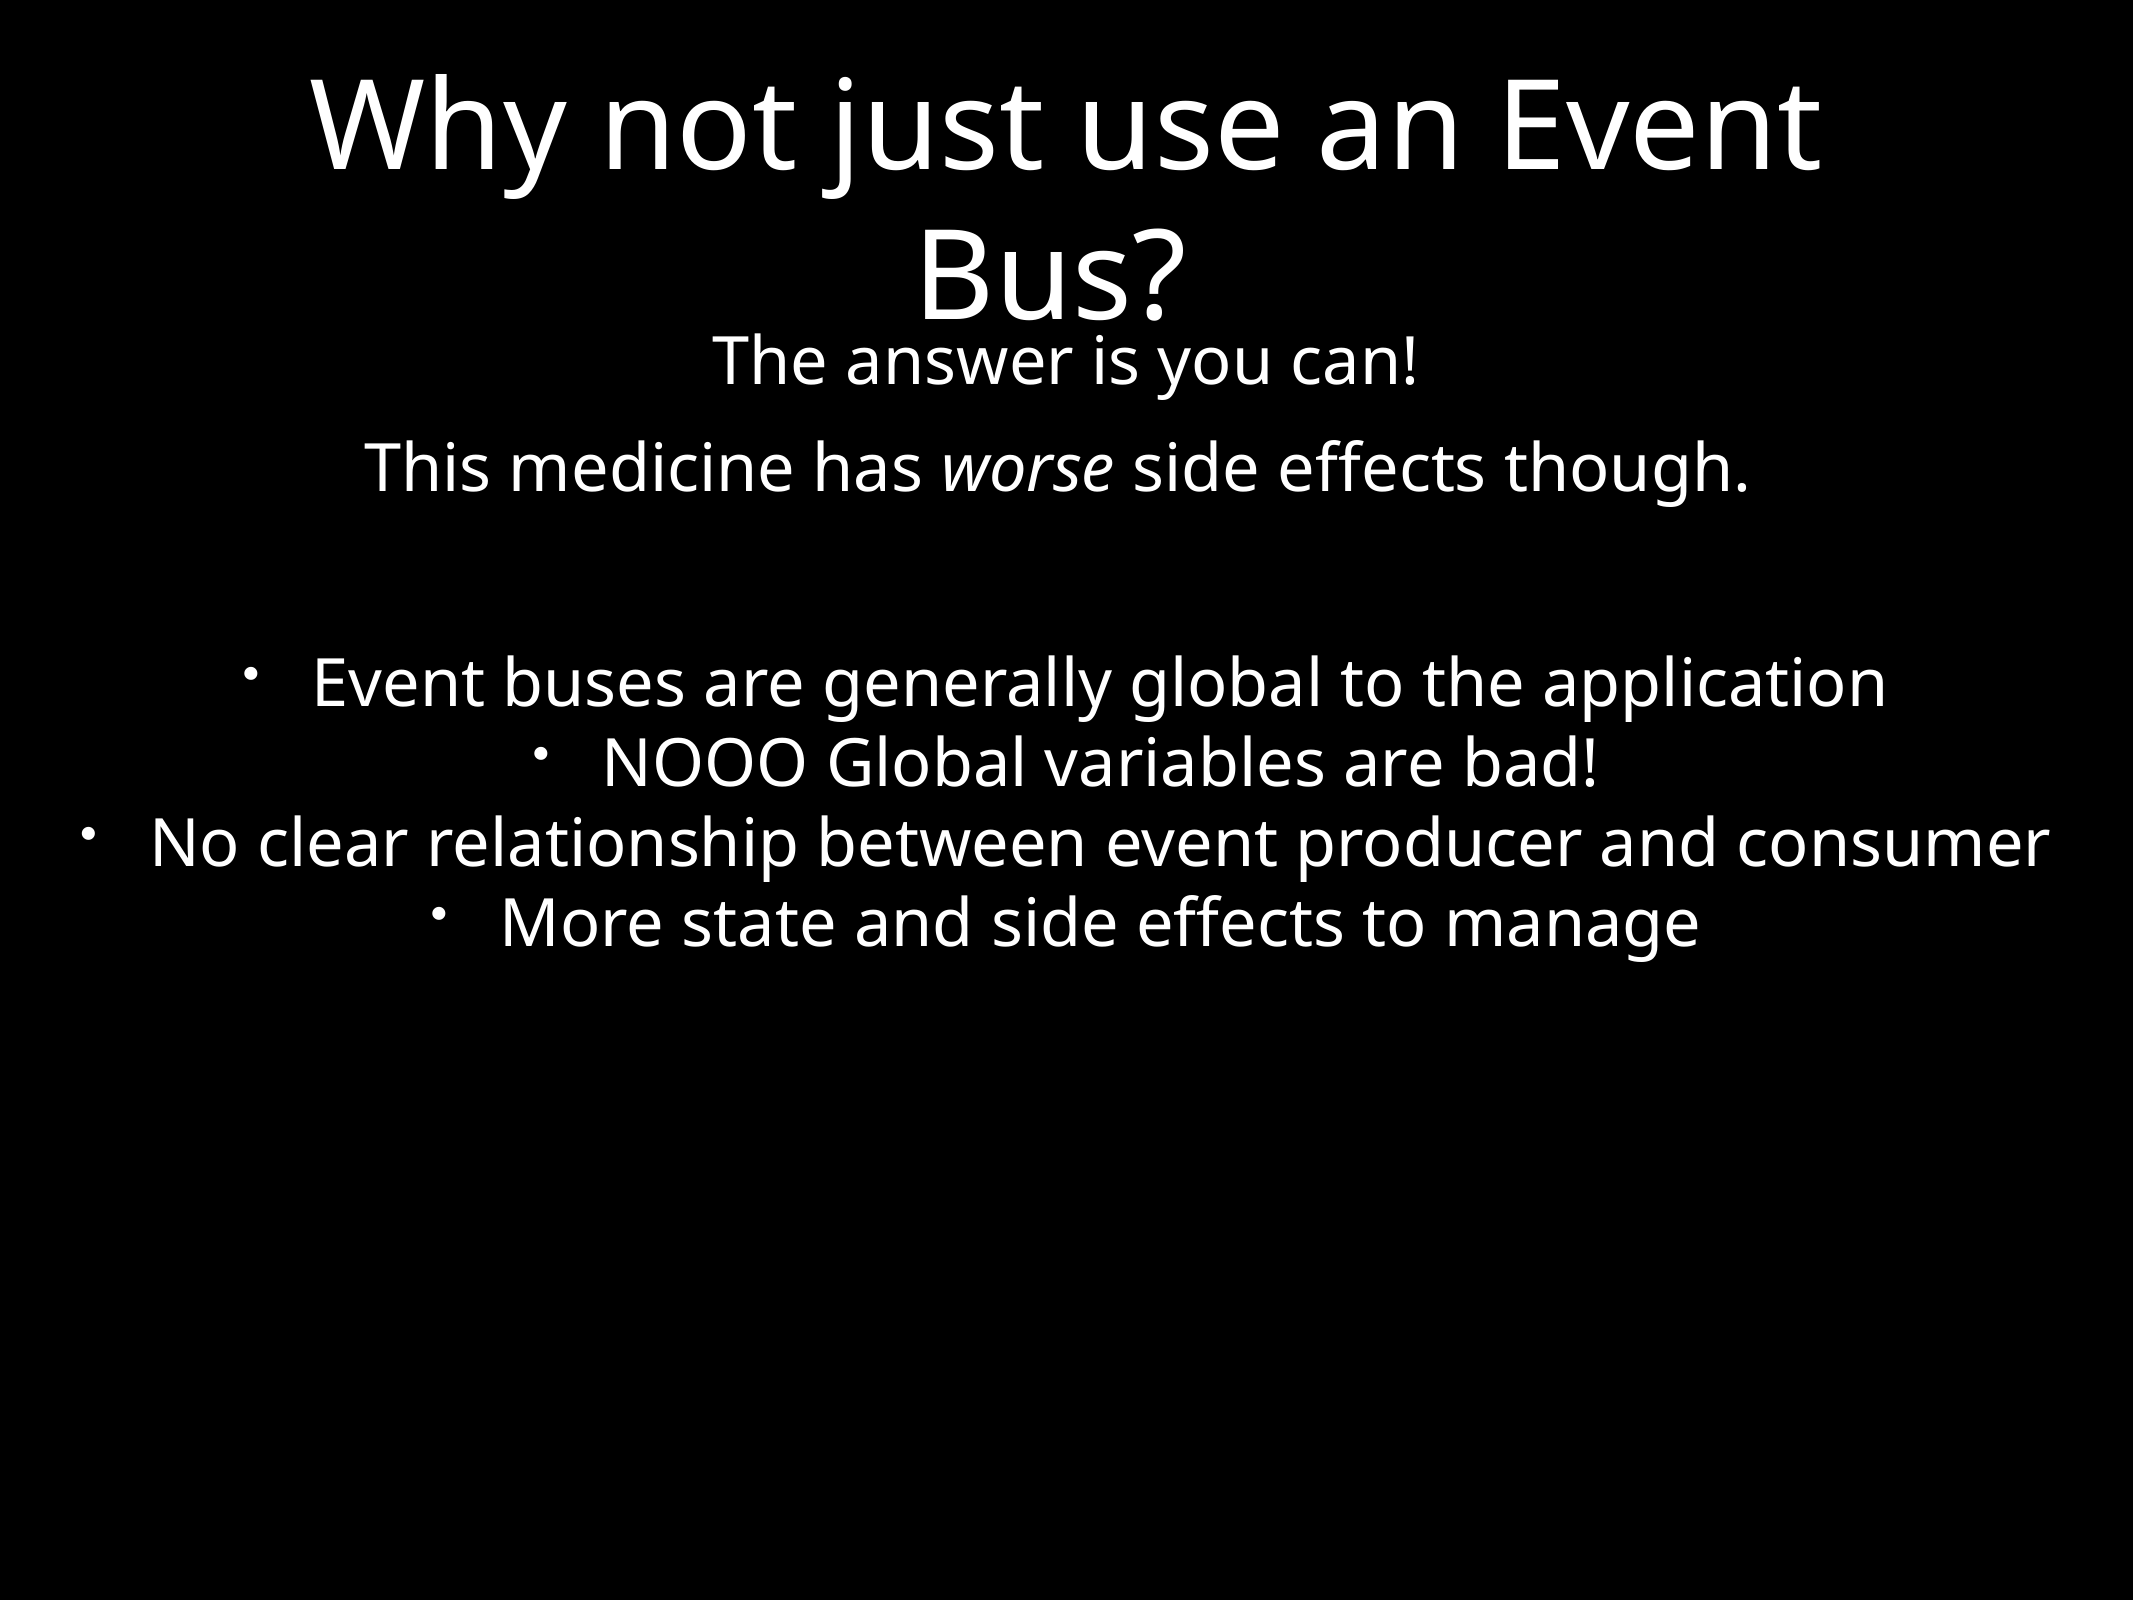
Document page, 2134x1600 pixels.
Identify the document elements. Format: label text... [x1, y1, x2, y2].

title Why not just use an Event Bus? [164, 20, 1969, 370]
text_box Event buses are generally global to the application NOOO Global variables are bad! No clear relationship between event producer and consumer More state and side effects to manage [71, 631, 2062, 969]
text_box This medicine has worse side effects though. [355, 416, 1778, 513]
text_box The answer is you can! [704, 310, 1429, 407]
